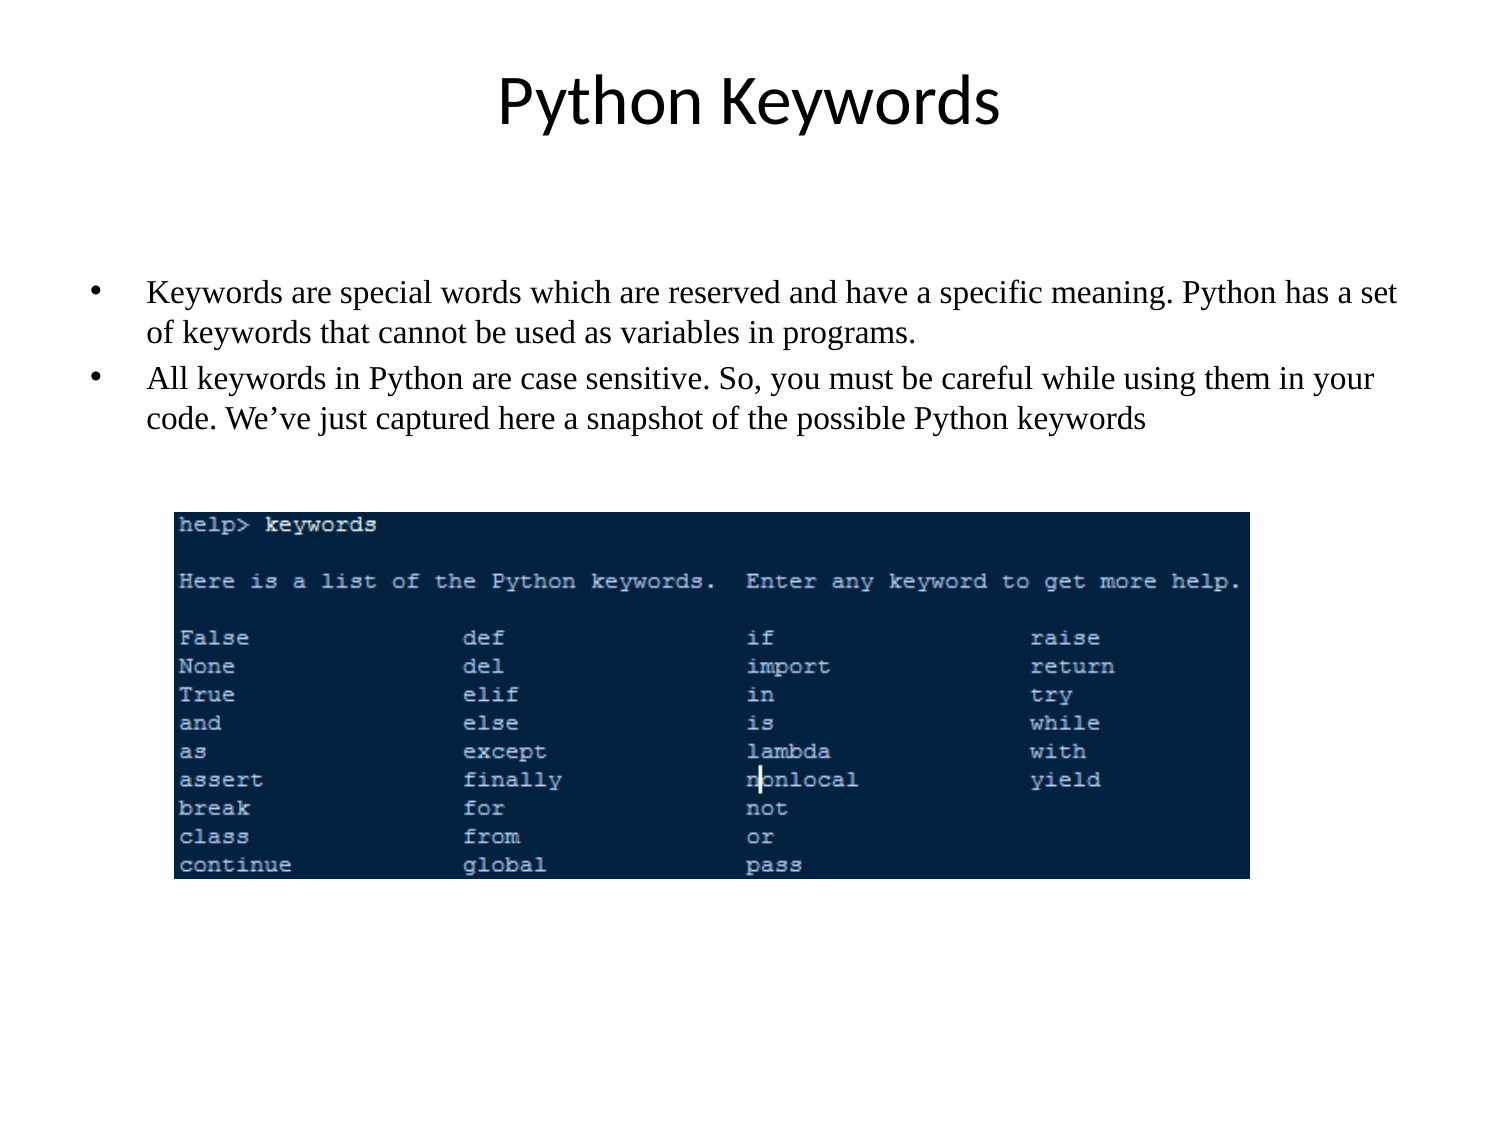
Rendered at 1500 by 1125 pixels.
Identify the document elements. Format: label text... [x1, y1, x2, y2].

picture [174, 512, 1251, 880]
title Python Keywords [75, 45, 1425, 233]
list Keywords are special words which are reserved and have a specific meaning. Python has a set of keywords that cannot be used as variables in programs. All keywords in Python are case sensitive. So, you must be careful while using them in your code. We’ve just captured here a snapshot of the possible Python keywords [75, 262, 1425, 1005]
